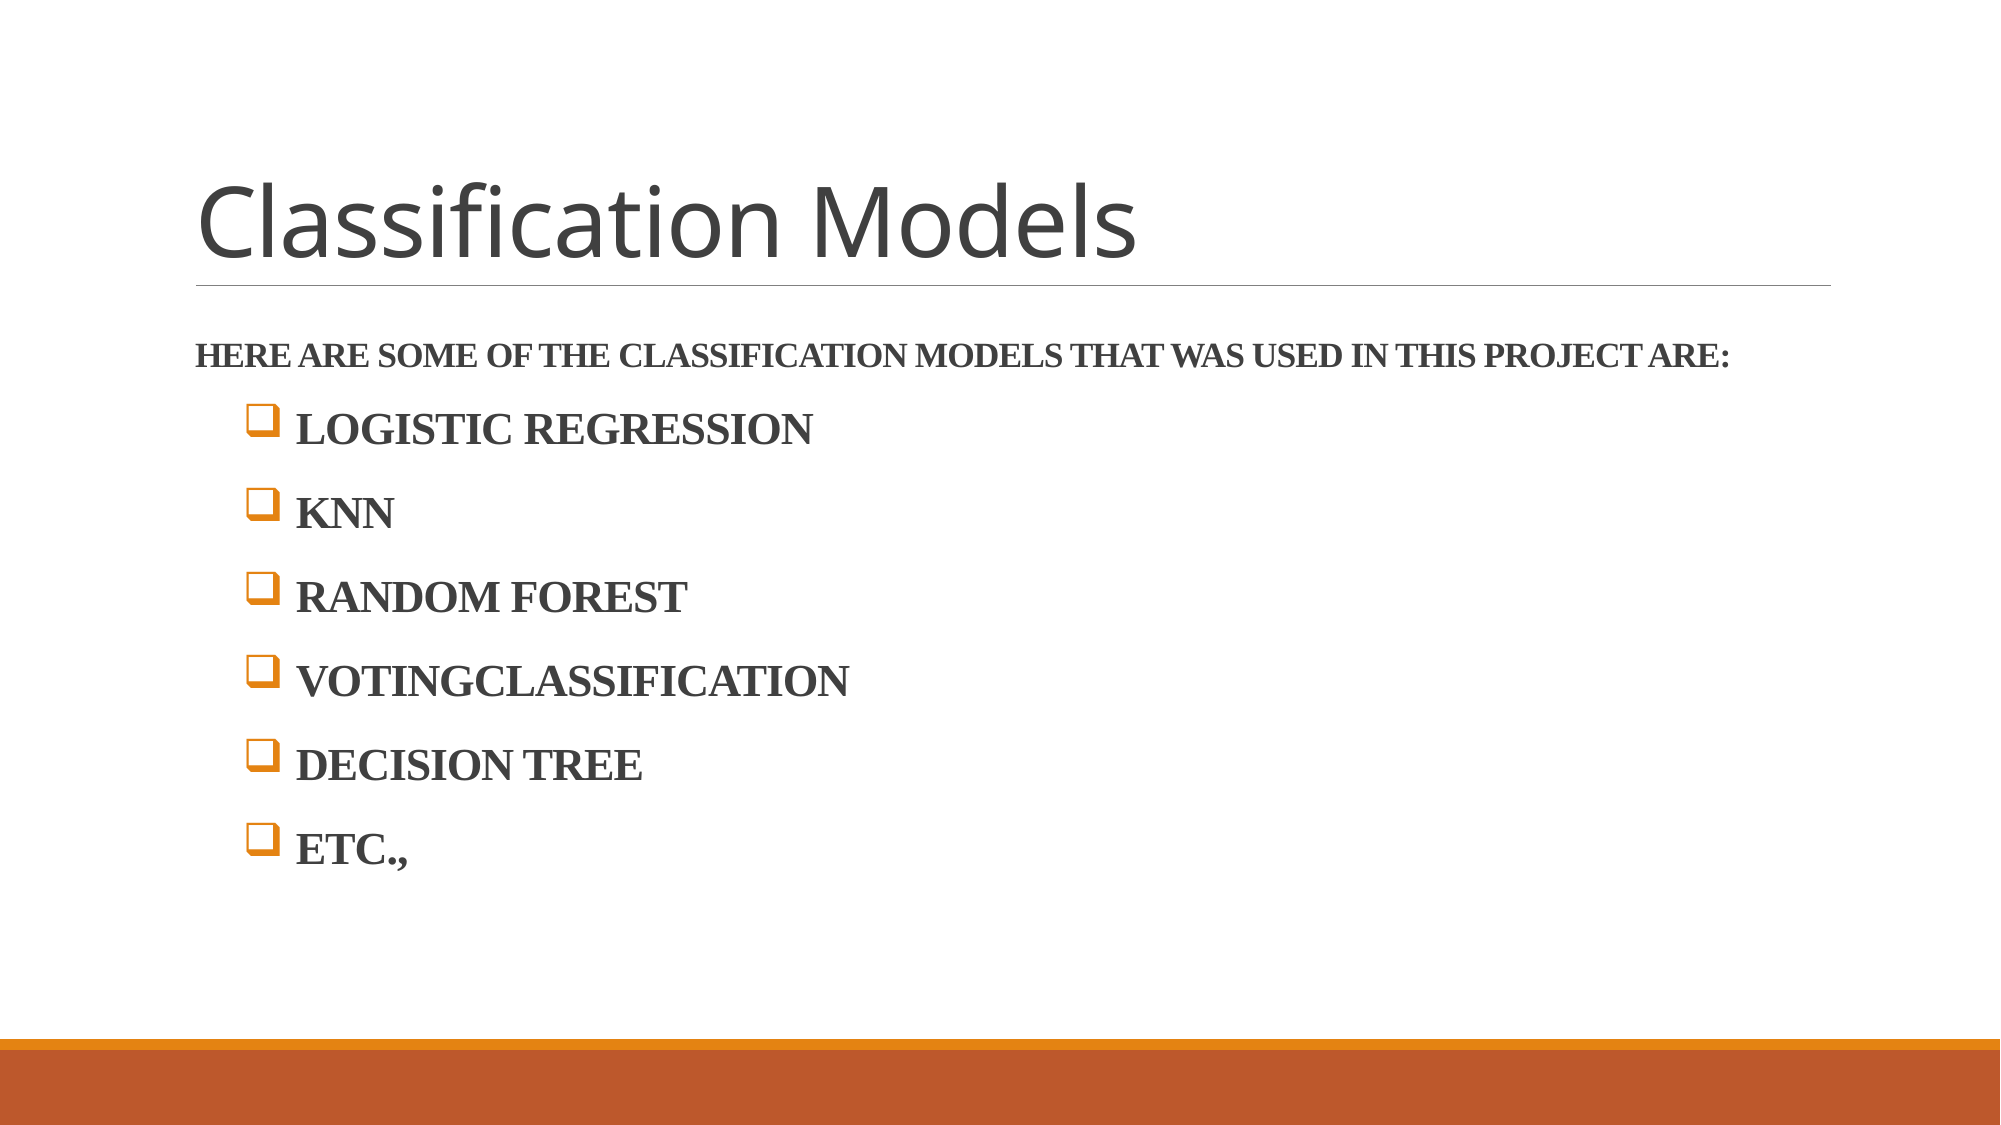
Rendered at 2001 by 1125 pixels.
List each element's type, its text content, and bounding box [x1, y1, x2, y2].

list Here are Some of the classification models that was used in this project are: Logistic Regression KNN Random Forest votingclassification Decision Tree Etc., [180, 302, 1830, 963]
title Classification Models [180, 156, 1830, 285]
